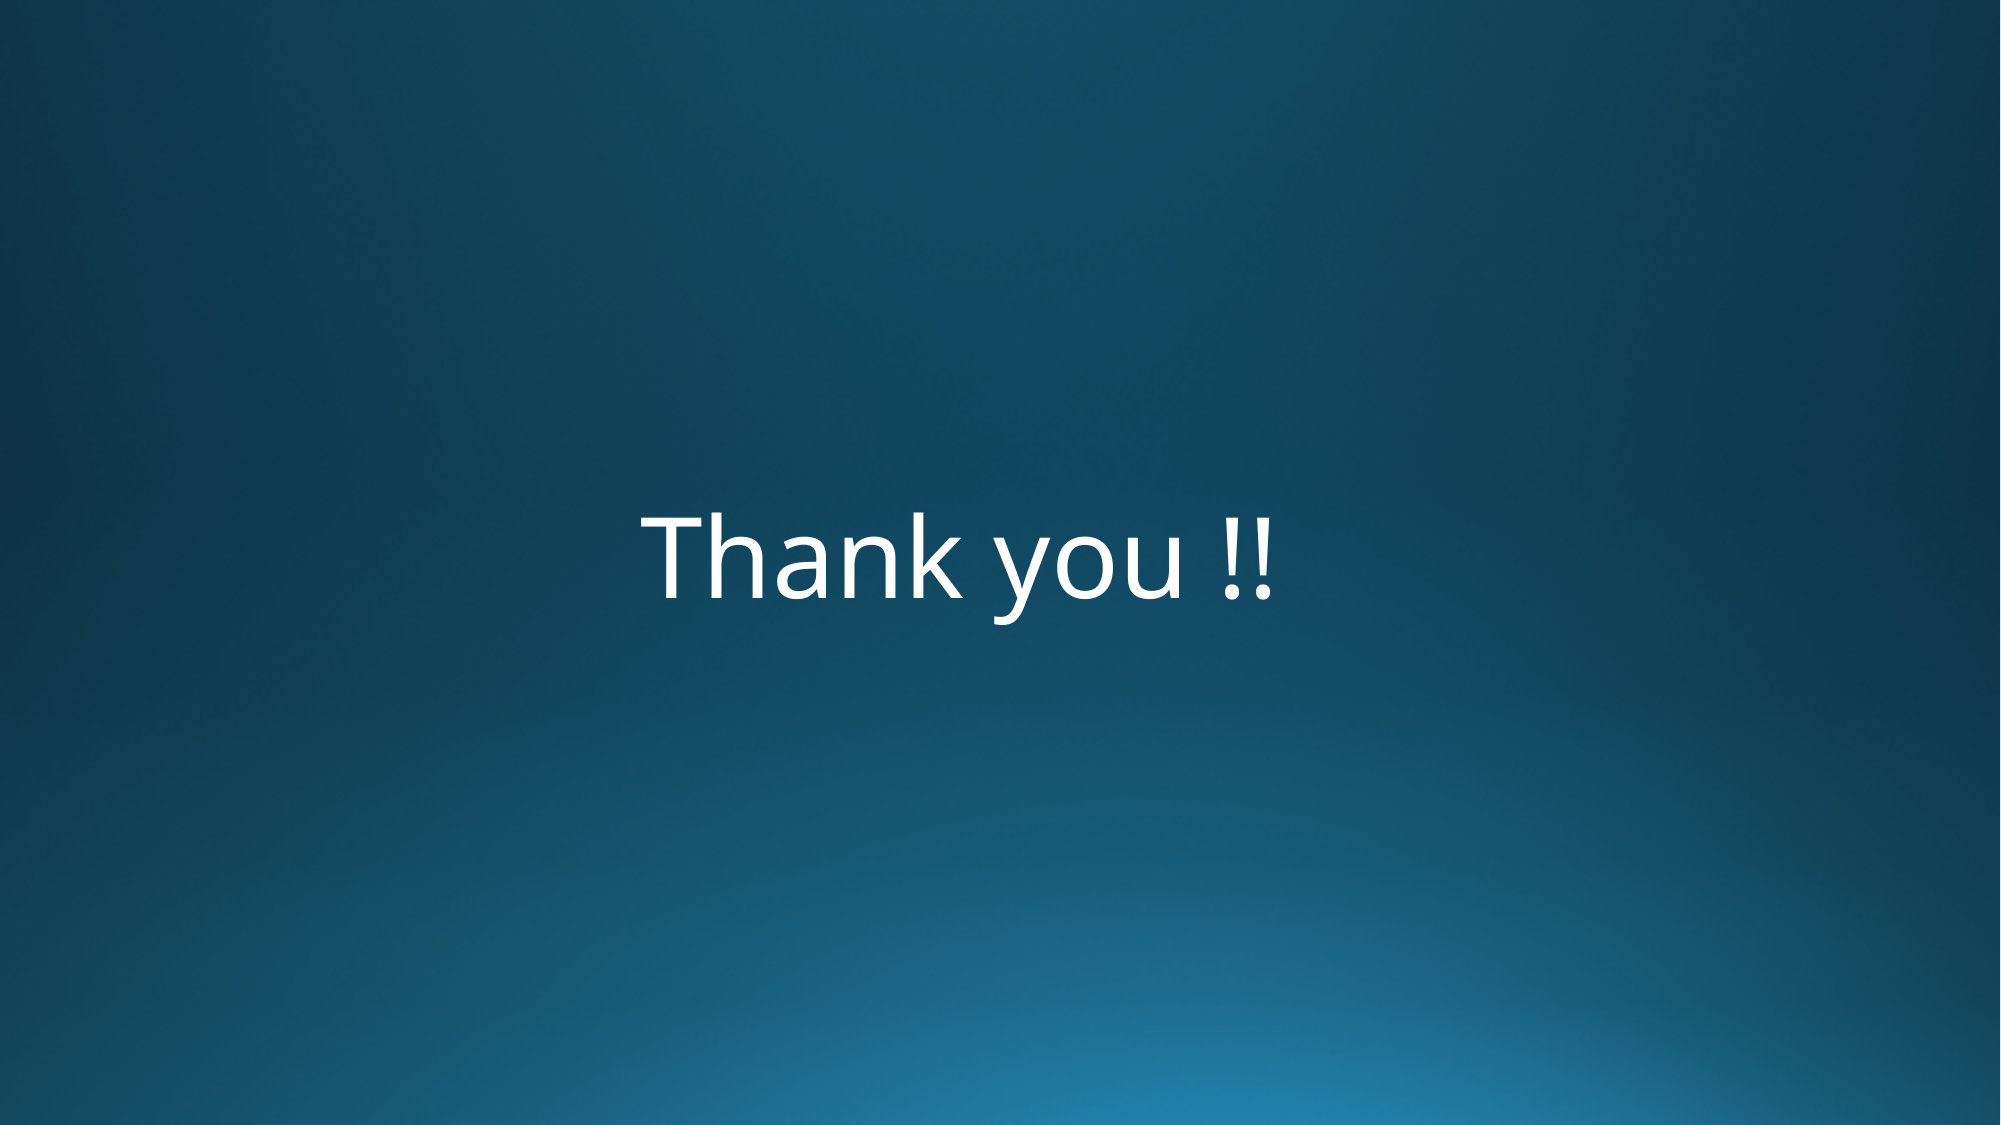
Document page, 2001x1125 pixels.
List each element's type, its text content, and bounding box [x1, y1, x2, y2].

title Thank you !! [625, 453, 1375, 672]
picture [0, 0, 2001, 1125]
